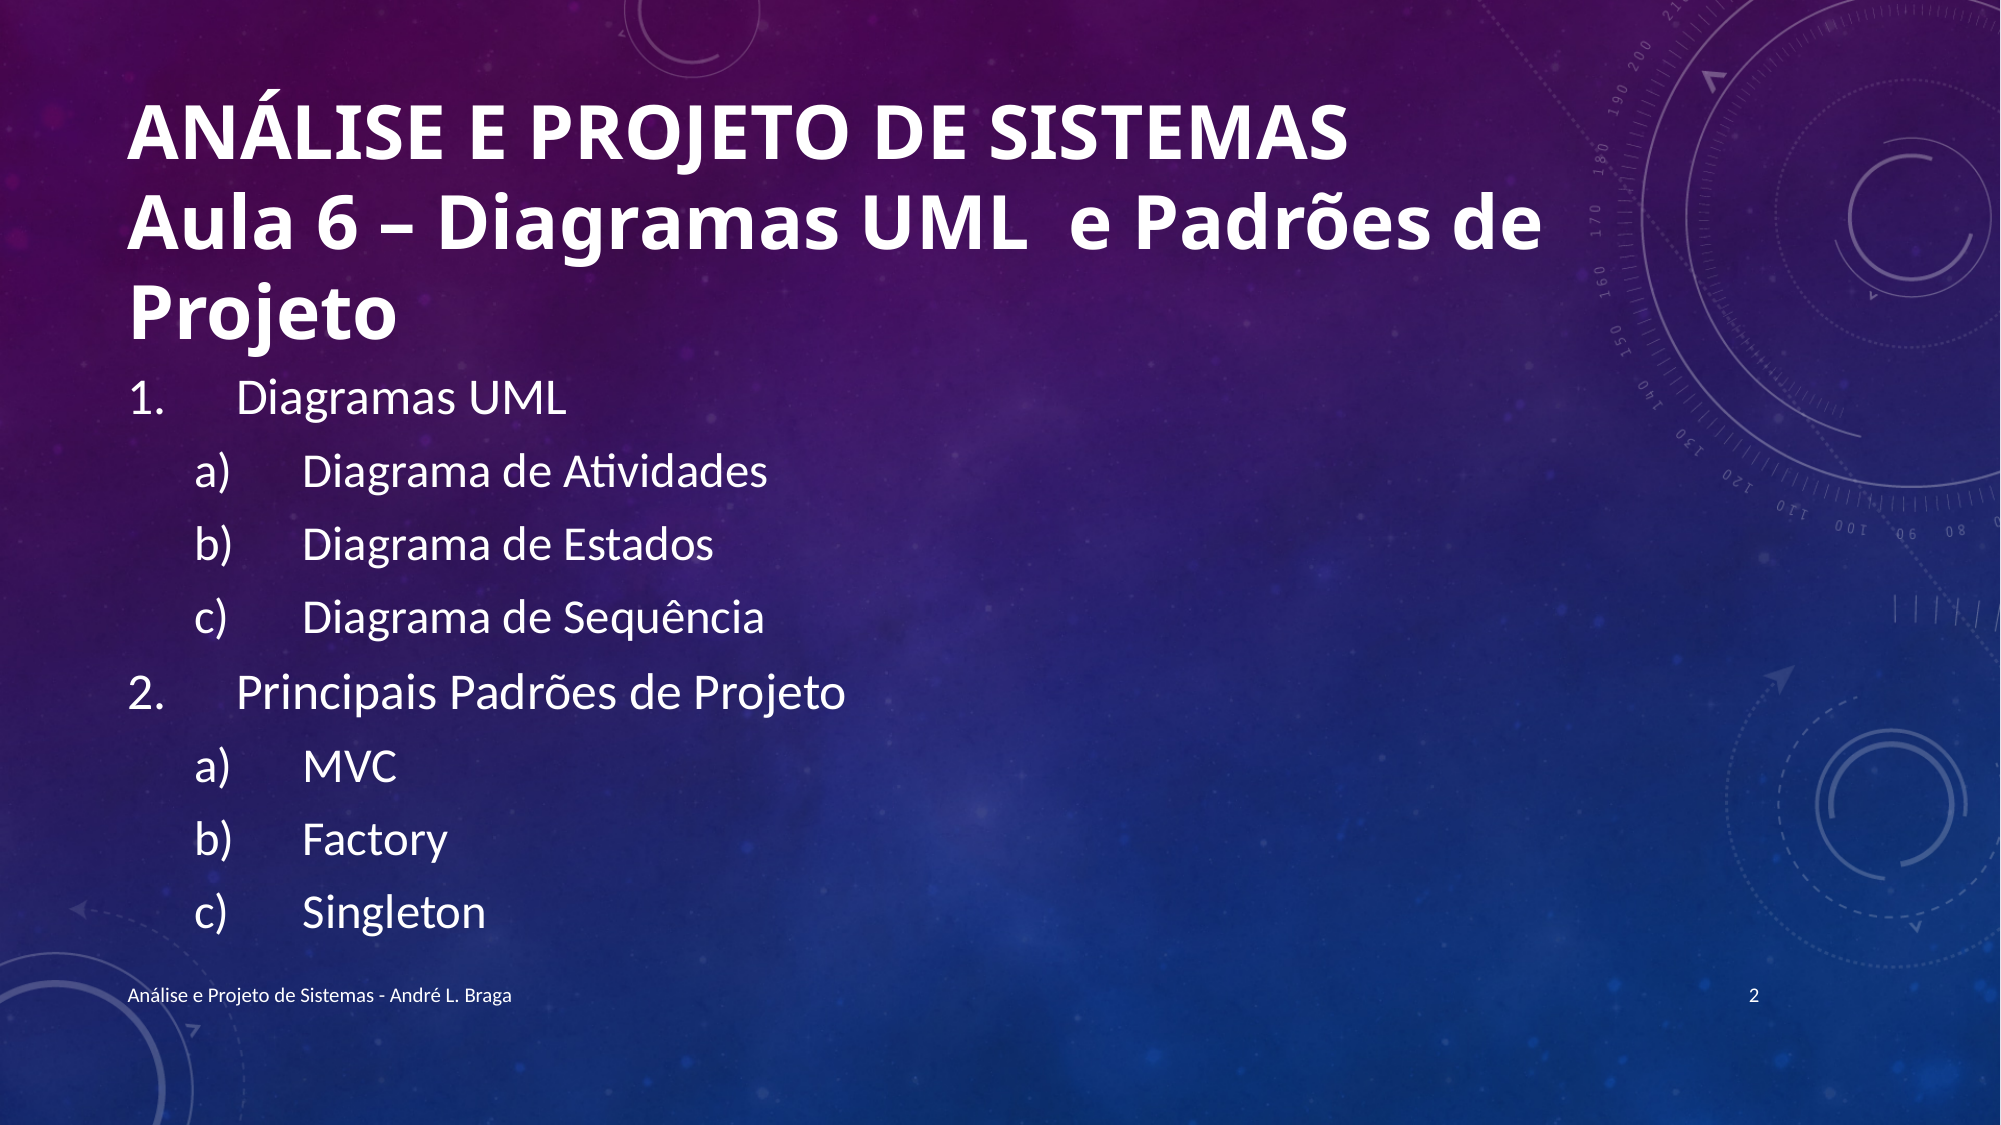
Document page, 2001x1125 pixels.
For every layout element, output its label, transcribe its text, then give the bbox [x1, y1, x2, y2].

footer Análise e Projeto de Sistemas - André L. Braga [112, 963, 1397, 1025]
picture [0, 0, 2001, 1125]
title Análise e Projeto de Sistemas Aula 6 – Diagramas UML e Padrões de Projeto [112, 99, 1775, 339]
list Diagramas UML Diagrama de Atividades Diagrama de Estados Diagrama de Sequência Principais Padrões de Projeto MVC Factory Singleton [112, 351, 1775, 950]
slide_number 2 [1684, 963, 1775, 1025]
